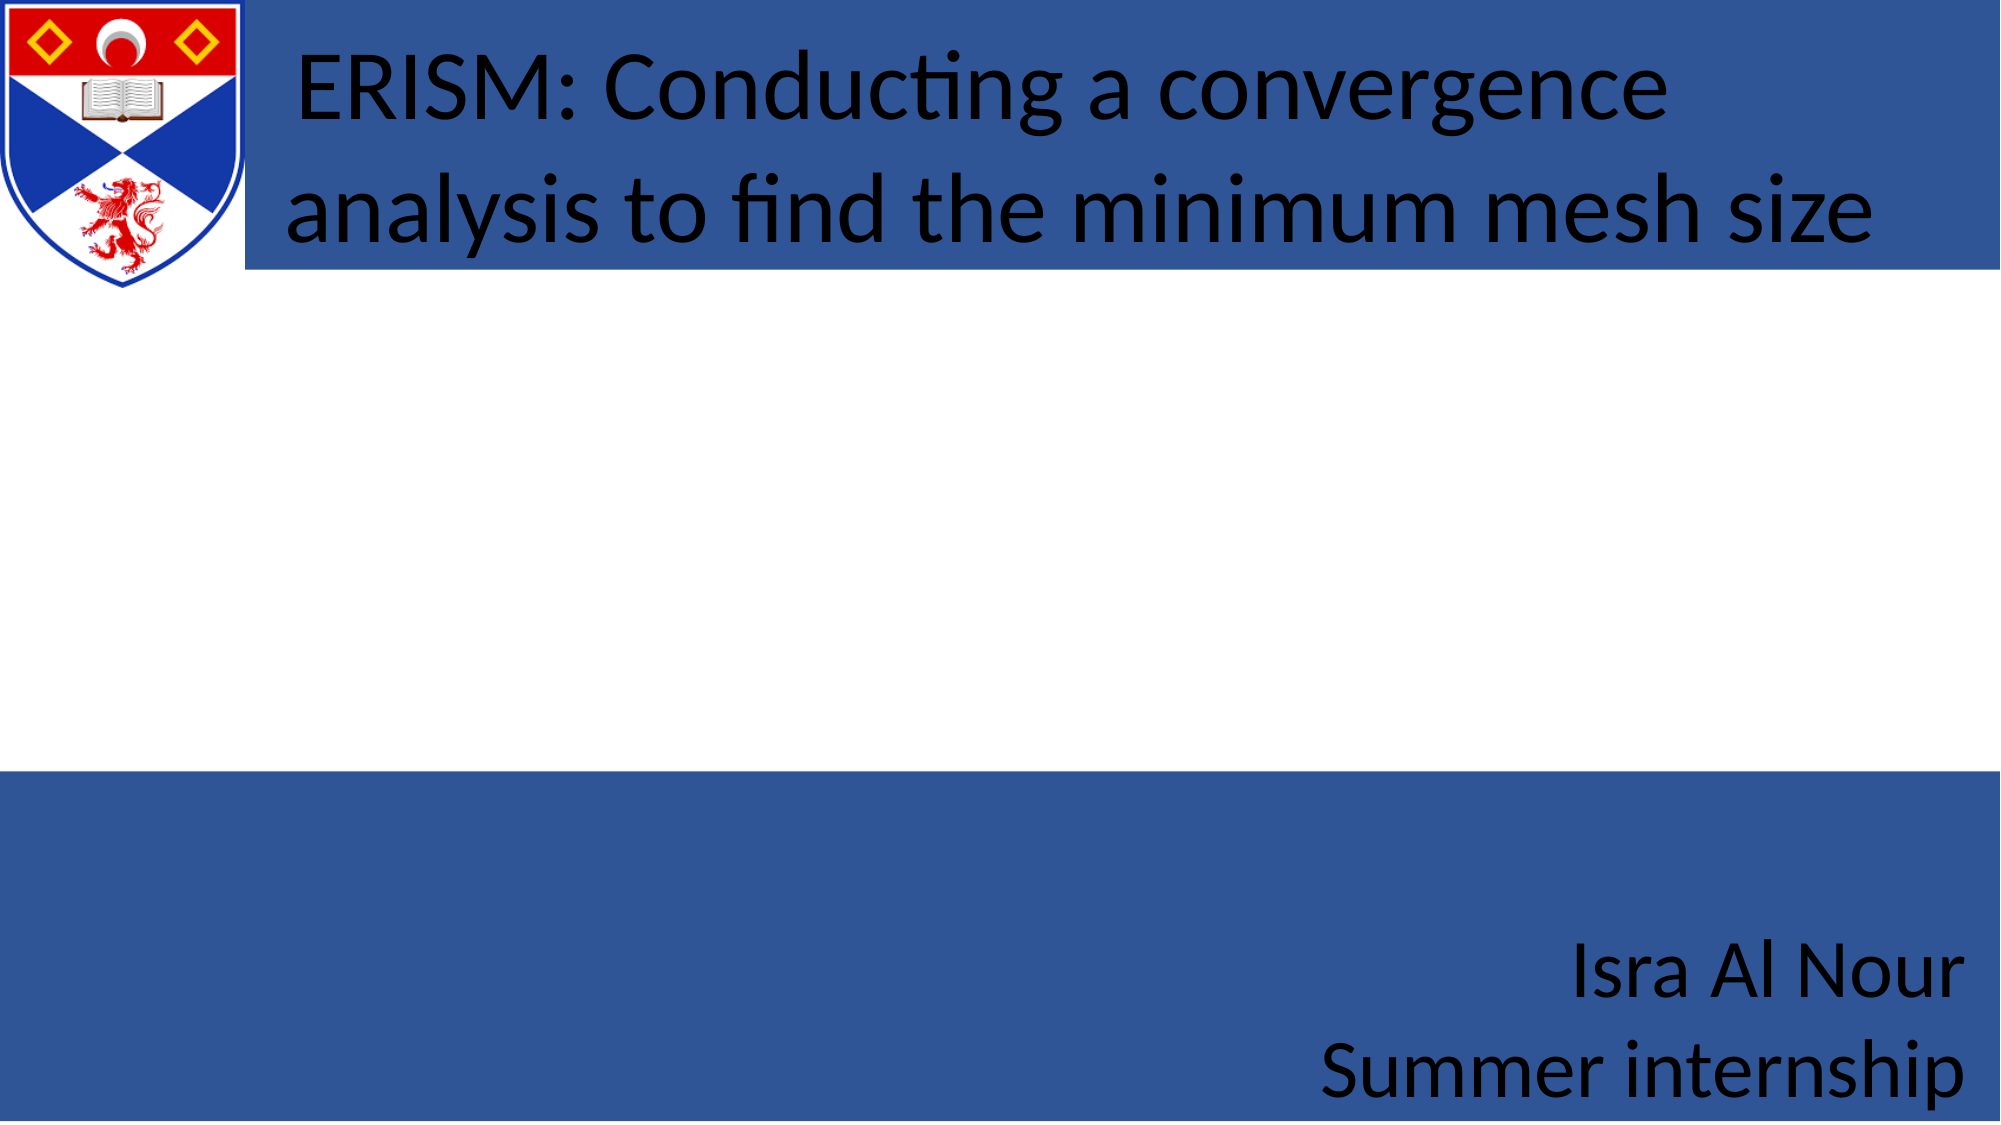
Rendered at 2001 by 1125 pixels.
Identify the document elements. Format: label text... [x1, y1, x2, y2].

text_box Isra Al Nour Summer internship [0, 771, 2000, 1122]
text_box ERISM: Conducting a convergence analysis to find the minimum mesh size [245, 0, 2000, 270]
picture [0, 0, 245, 288]
